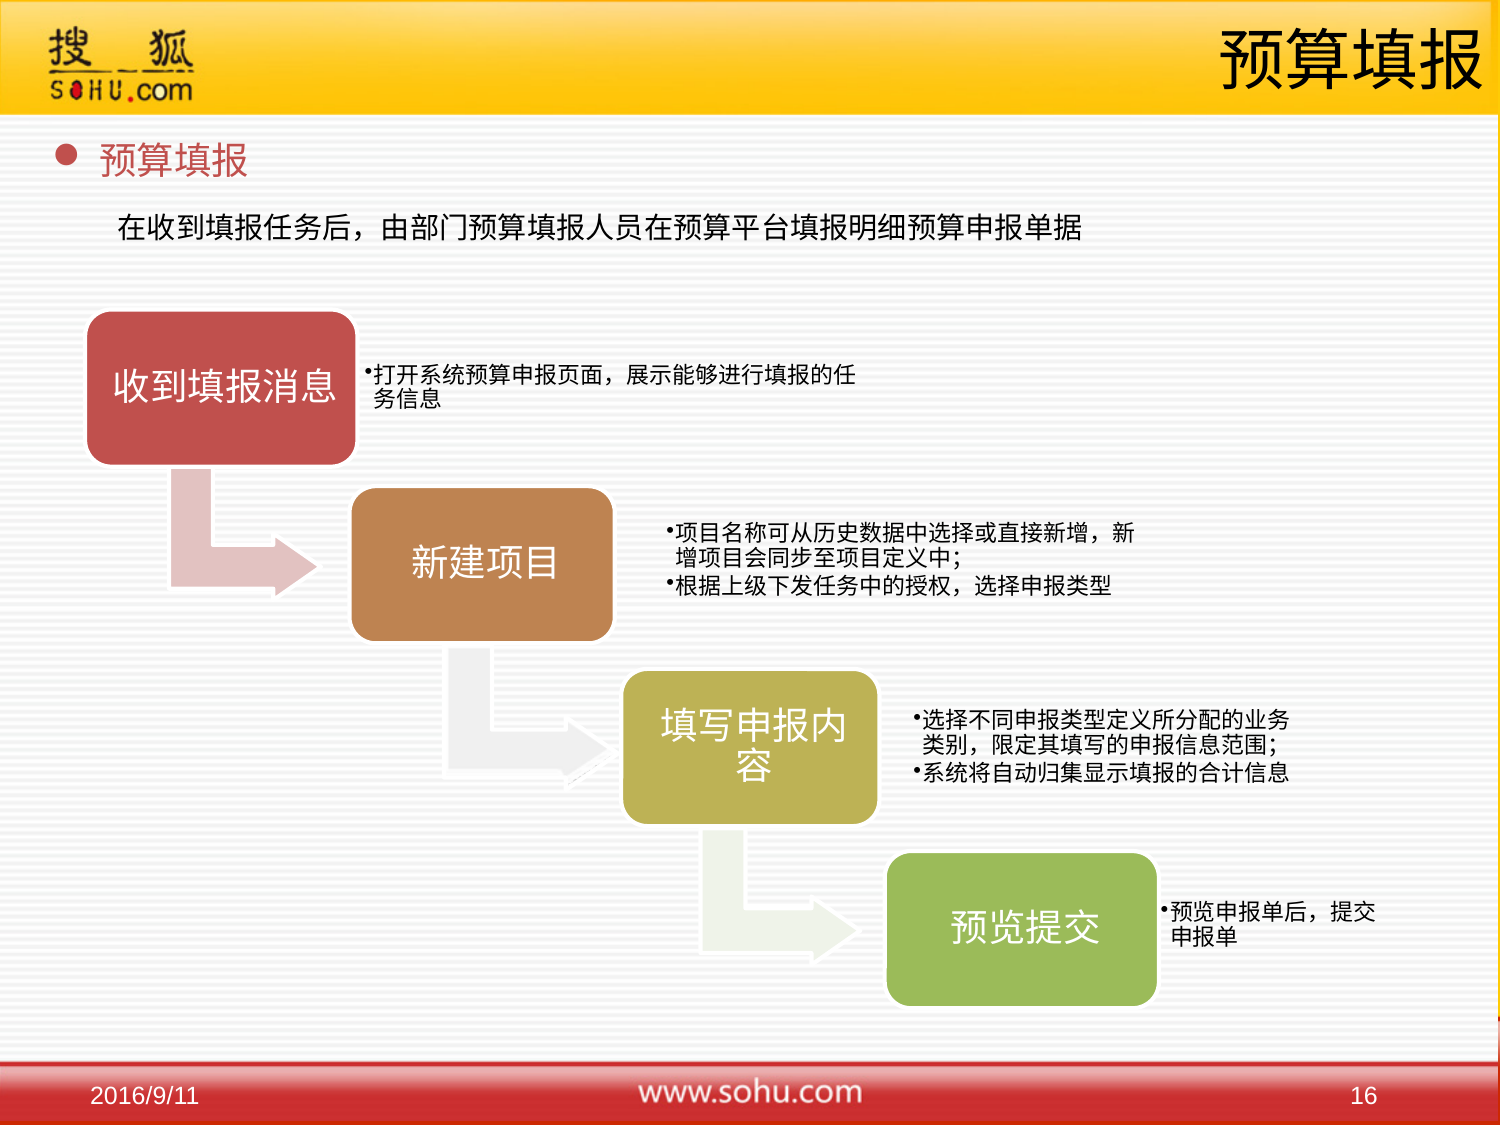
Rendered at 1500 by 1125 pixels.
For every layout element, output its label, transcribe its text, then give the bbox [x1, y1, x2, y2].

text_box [84, 302, 1385, 1012]
text_box 预算填报 在收到填报任务后，由部门预算填报人员在预算平台填报明细预算申报单据 [37, 143, 1432, 297]
picture [0, 0, 1500, 1125]
slide_number 16 [1042, 1065, 1393, 1125]
title 预算填报 [515, 0, 1500, 118]
